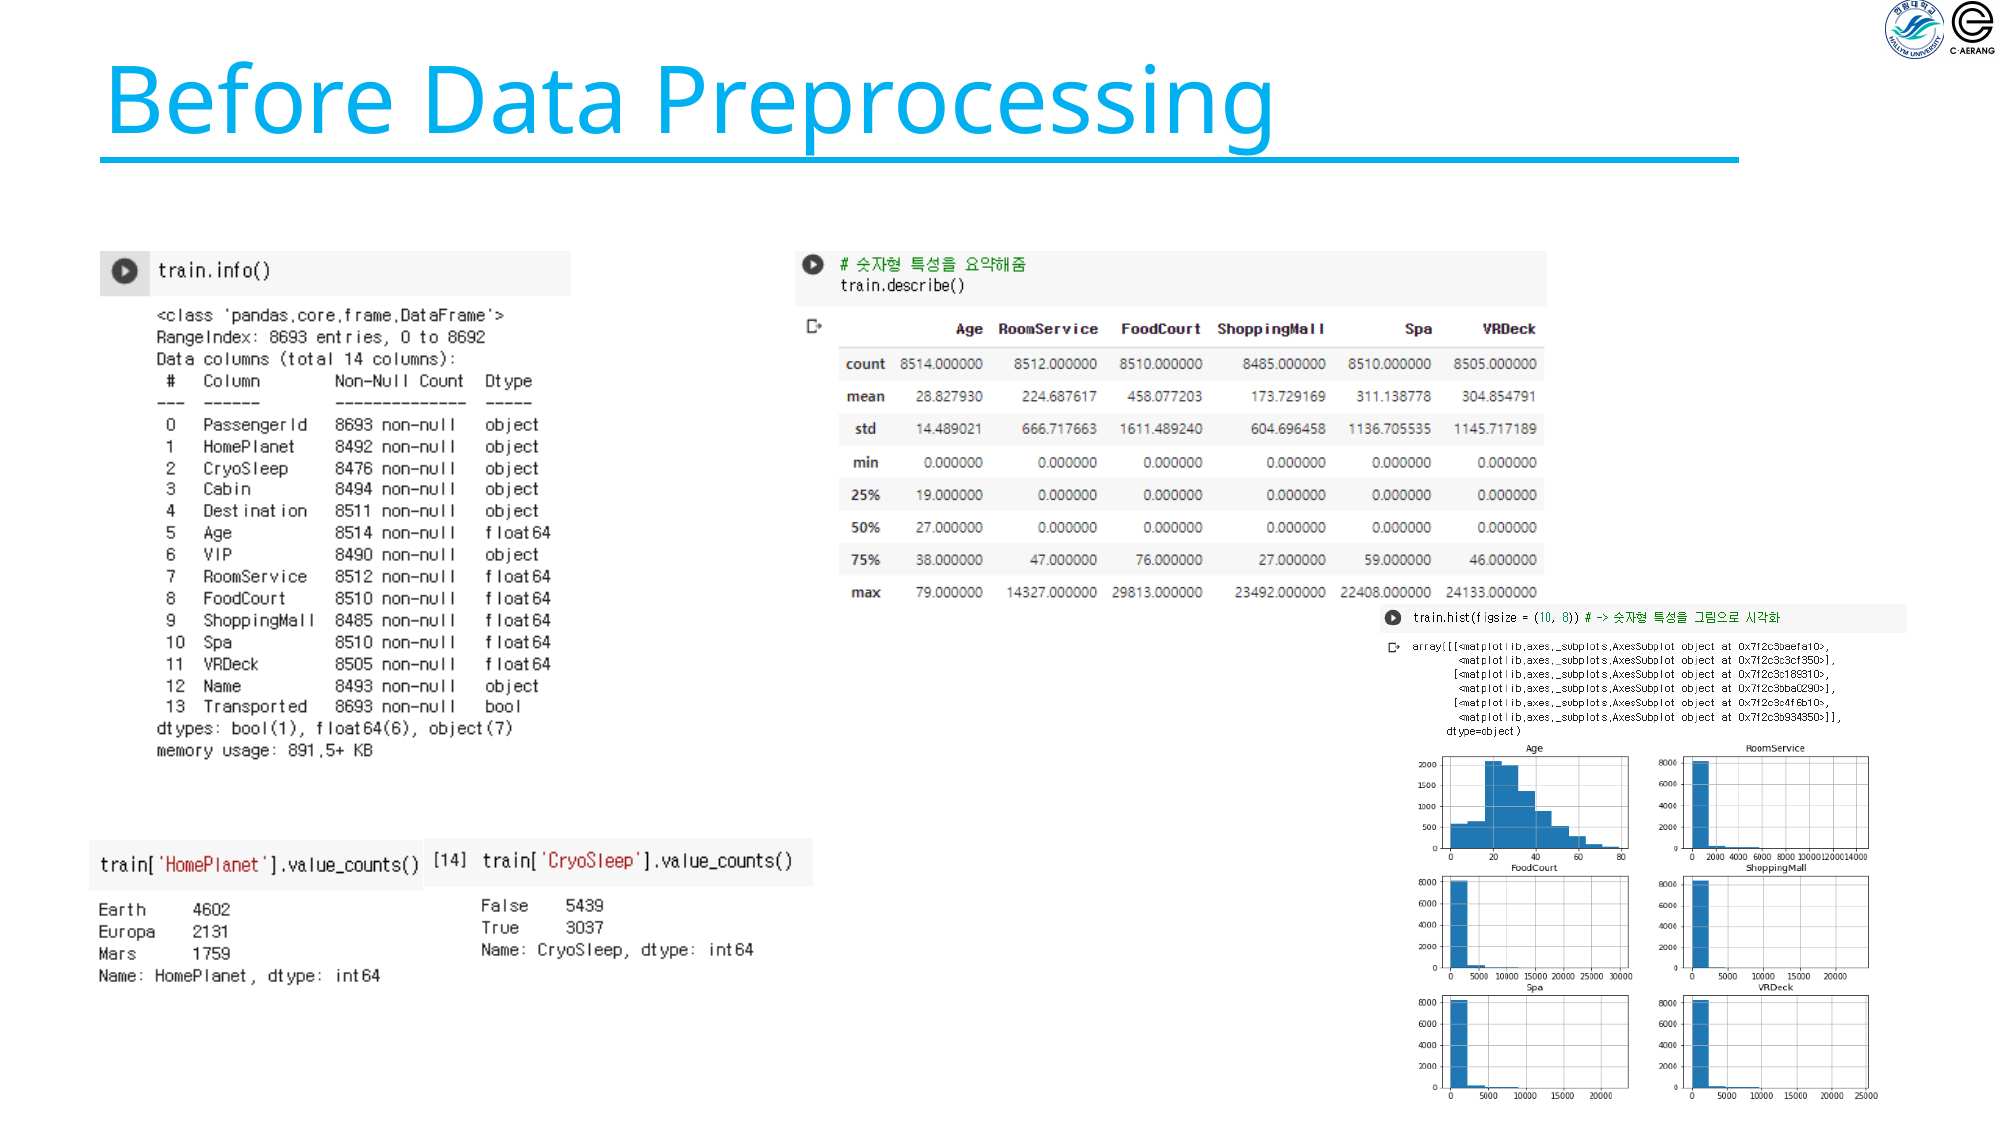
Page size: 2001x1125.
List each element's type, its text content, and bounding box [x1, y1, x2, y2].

picture [100, 251, 571, 769]
picture [795, 251, 1907, 1109]
picture [1885, 0, 2000, 59]
picture [89, 838, 813, 993]
text_box Before Data Preprocessing [89, 32, 1587, 160]
